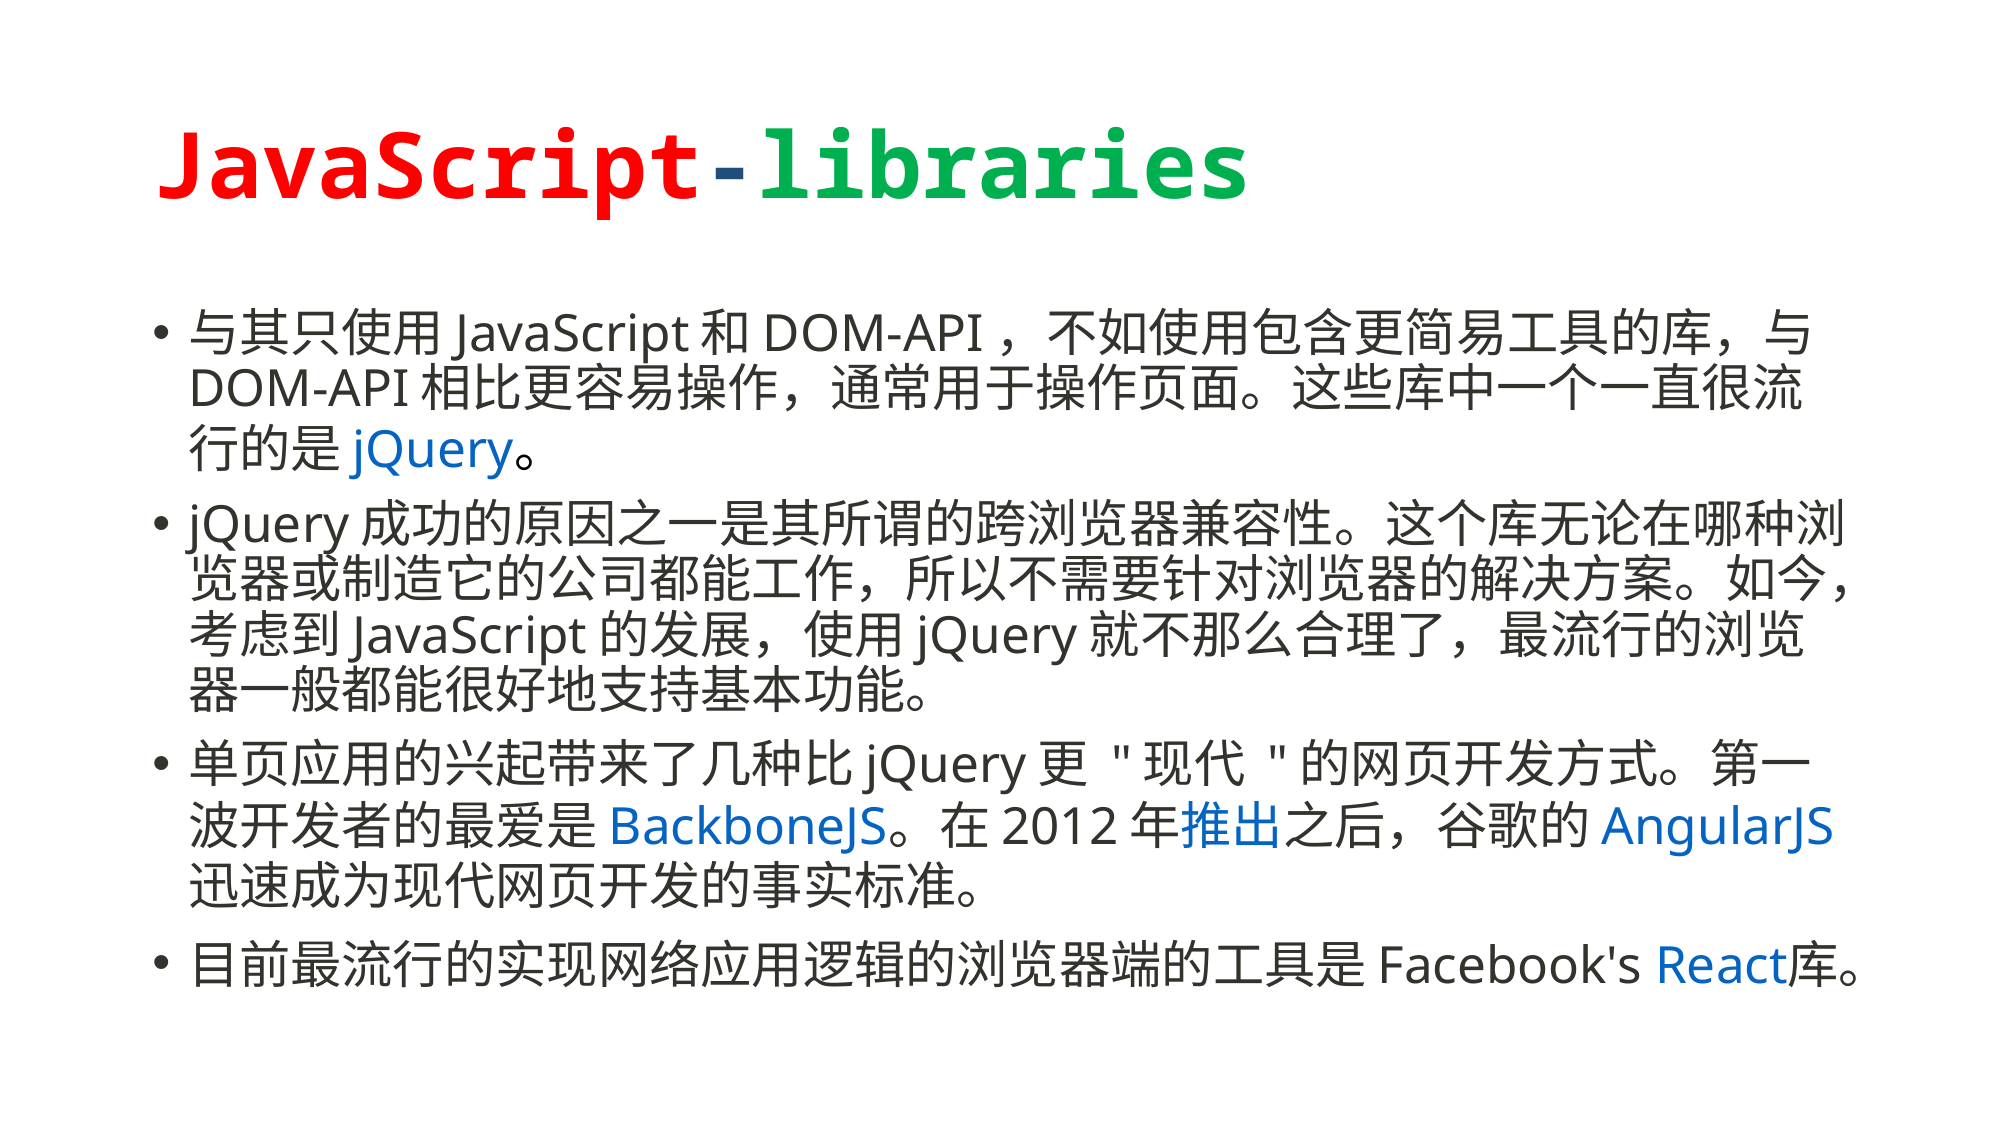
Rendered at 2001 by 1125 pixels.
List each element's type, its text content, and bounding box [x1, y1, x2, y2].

list 与其只使用JavaScript和DOM-API，不如使用包含更简易工具的库，与DOM-API相比更容易操作，通常用于操作页面。这些库中一个一直很流行的是jQuery。 jQuery成功的原因之一是其所谓的跨浏览器兼容性。这个库无论在哪种浏览器或制造它的公司都能工作，所以不需要针对浏览器的解决方案。如今，考虑到JavaScript的发展，使用jQuery就不那么合理了，最流行的浏览器一般都能很好地支持基本功能。 单页应用的兴起带来了几种比jQuery更 "现代 "的网页开发方式。第一波开发者的最爱是BackboneJS。在2012年推出之后，谷歌的AngularJS迅速成为现代网页开发的事实标准。 目前最流行的实现网络应用逻辑的浏览器端的工具是Facebook's React库。 [137, 299, 1863, 1014]
title JavaScript-libraries [137, 59, 1863, 278]
